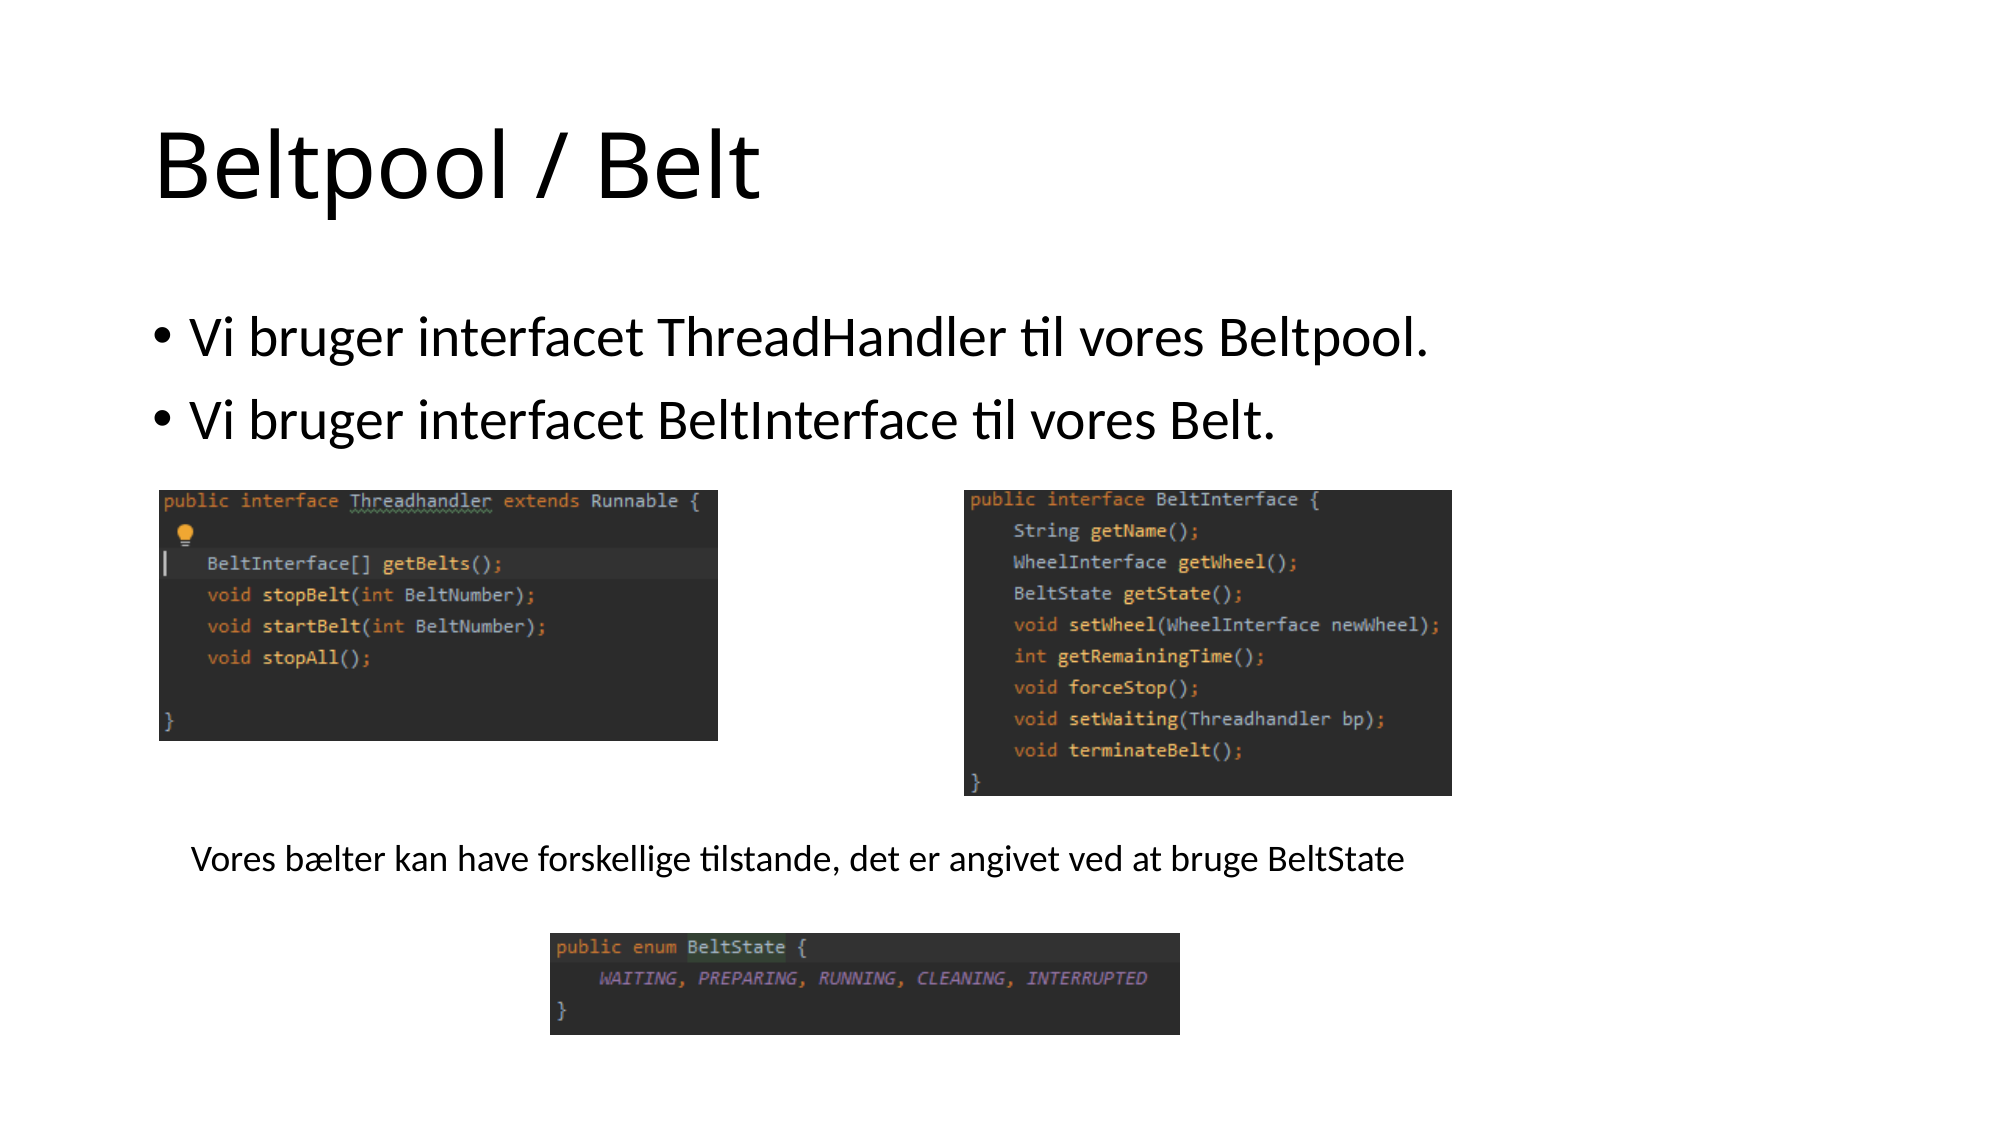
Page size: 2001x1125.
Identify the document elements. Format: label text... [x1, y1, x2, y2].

list Vi bruger interfacet ThreadHandler til vores Beltpool. Vi bruger interfacet BeltInterface til vores Belt. [137, 299, 1863, 461]
picture [550, 932, 1180, 1035]
picture [159, 490, 718, 741]
text_box Vores bælter kan have forskellige tilstande, det er angivet ved at bruge BeltState [175, 827, 1422, 932]
title Beltpool / Belt [137, 59, 1863, 278]
picture [964, 490, 1452, 796]
